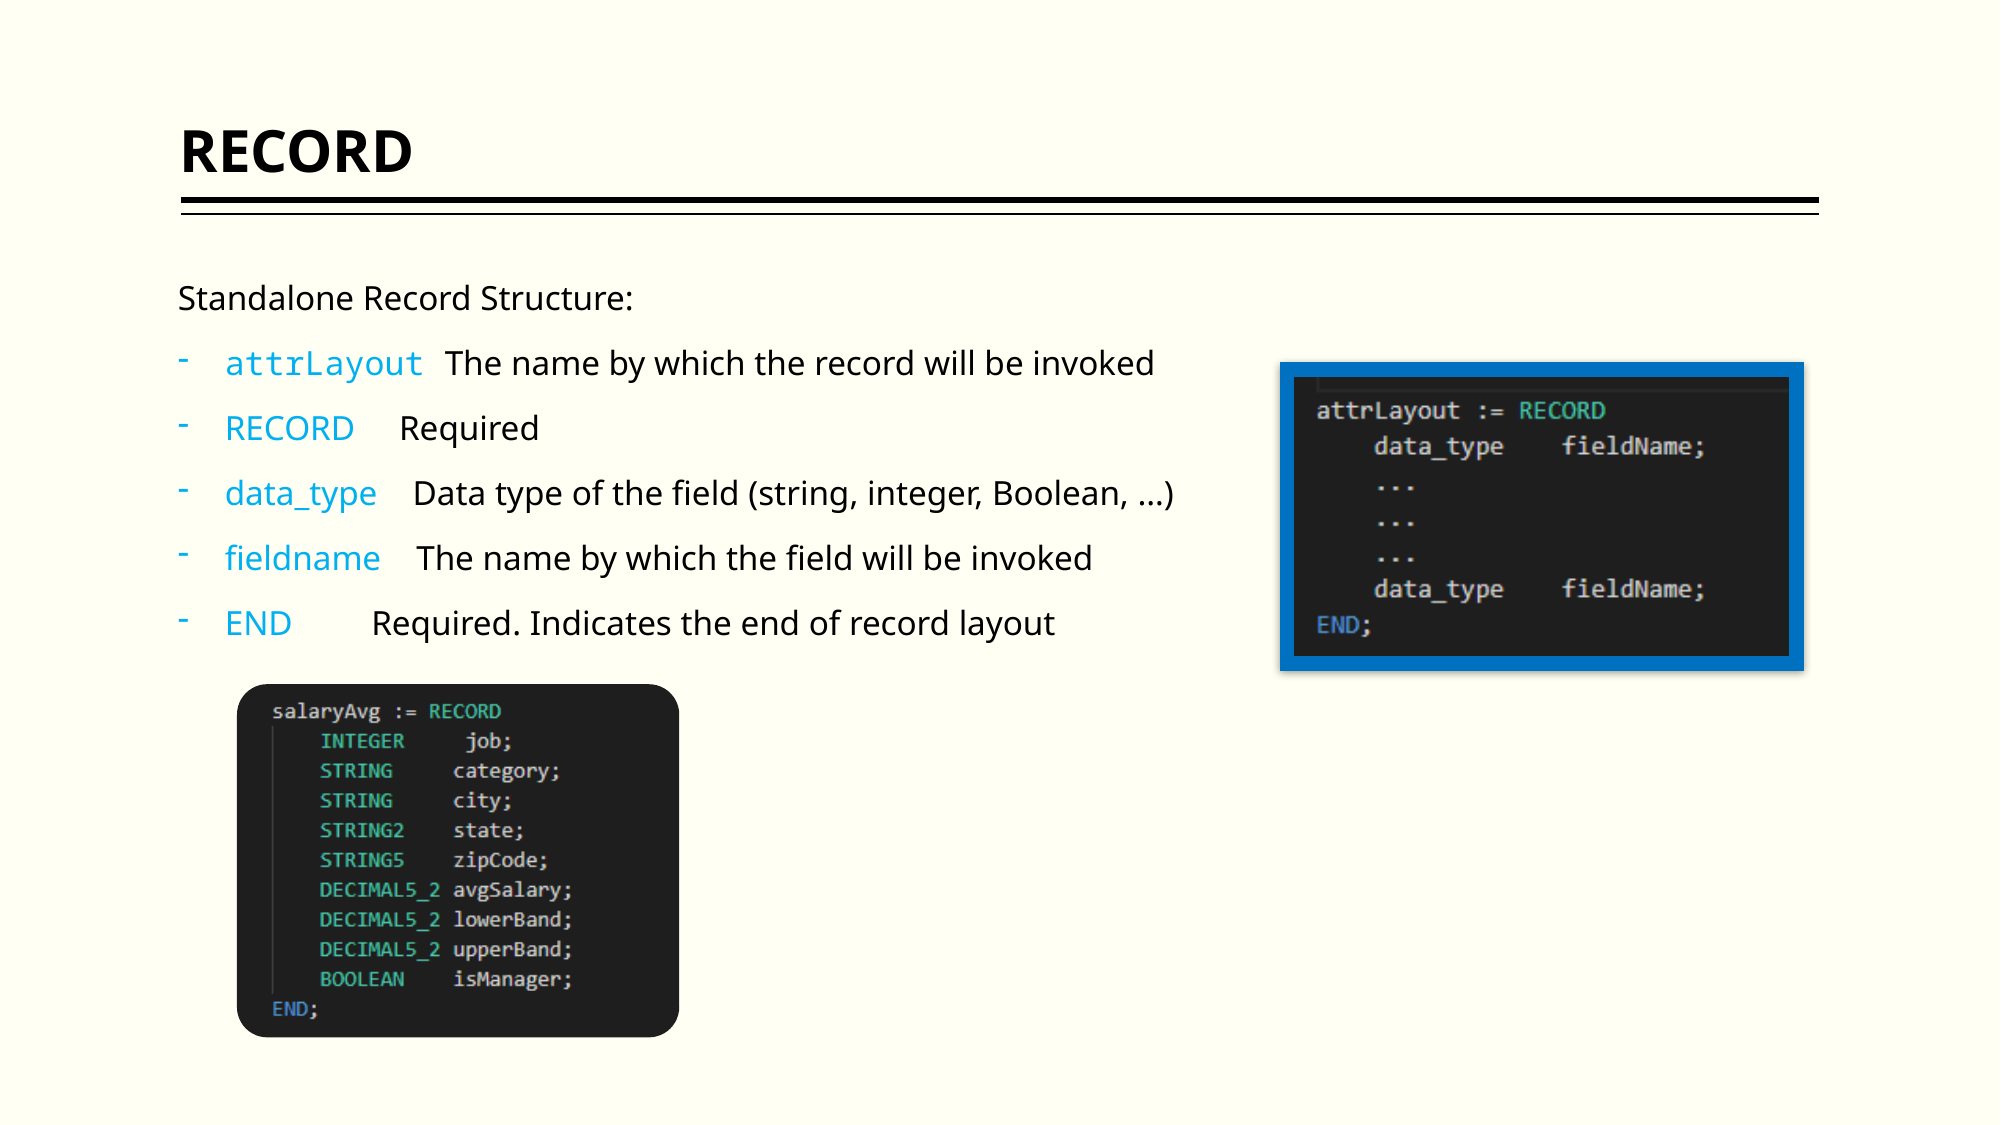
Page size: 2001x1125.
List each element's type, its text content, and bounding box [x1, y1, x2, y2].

picture [1294, 376, 1790, 656]
text_box Standalone Record Structure: attrLayout The name by which the record will be invoked RECORD Required data_type Data type of the field (string, integer, Boolean, …) fieldname The name by which the field will be invoked END Required. Indicates the end of record layout [163, 270, 1199, 909]
title RECORD [179, 12, 1818, 193]
picture [236, 684, 680, 1038]
